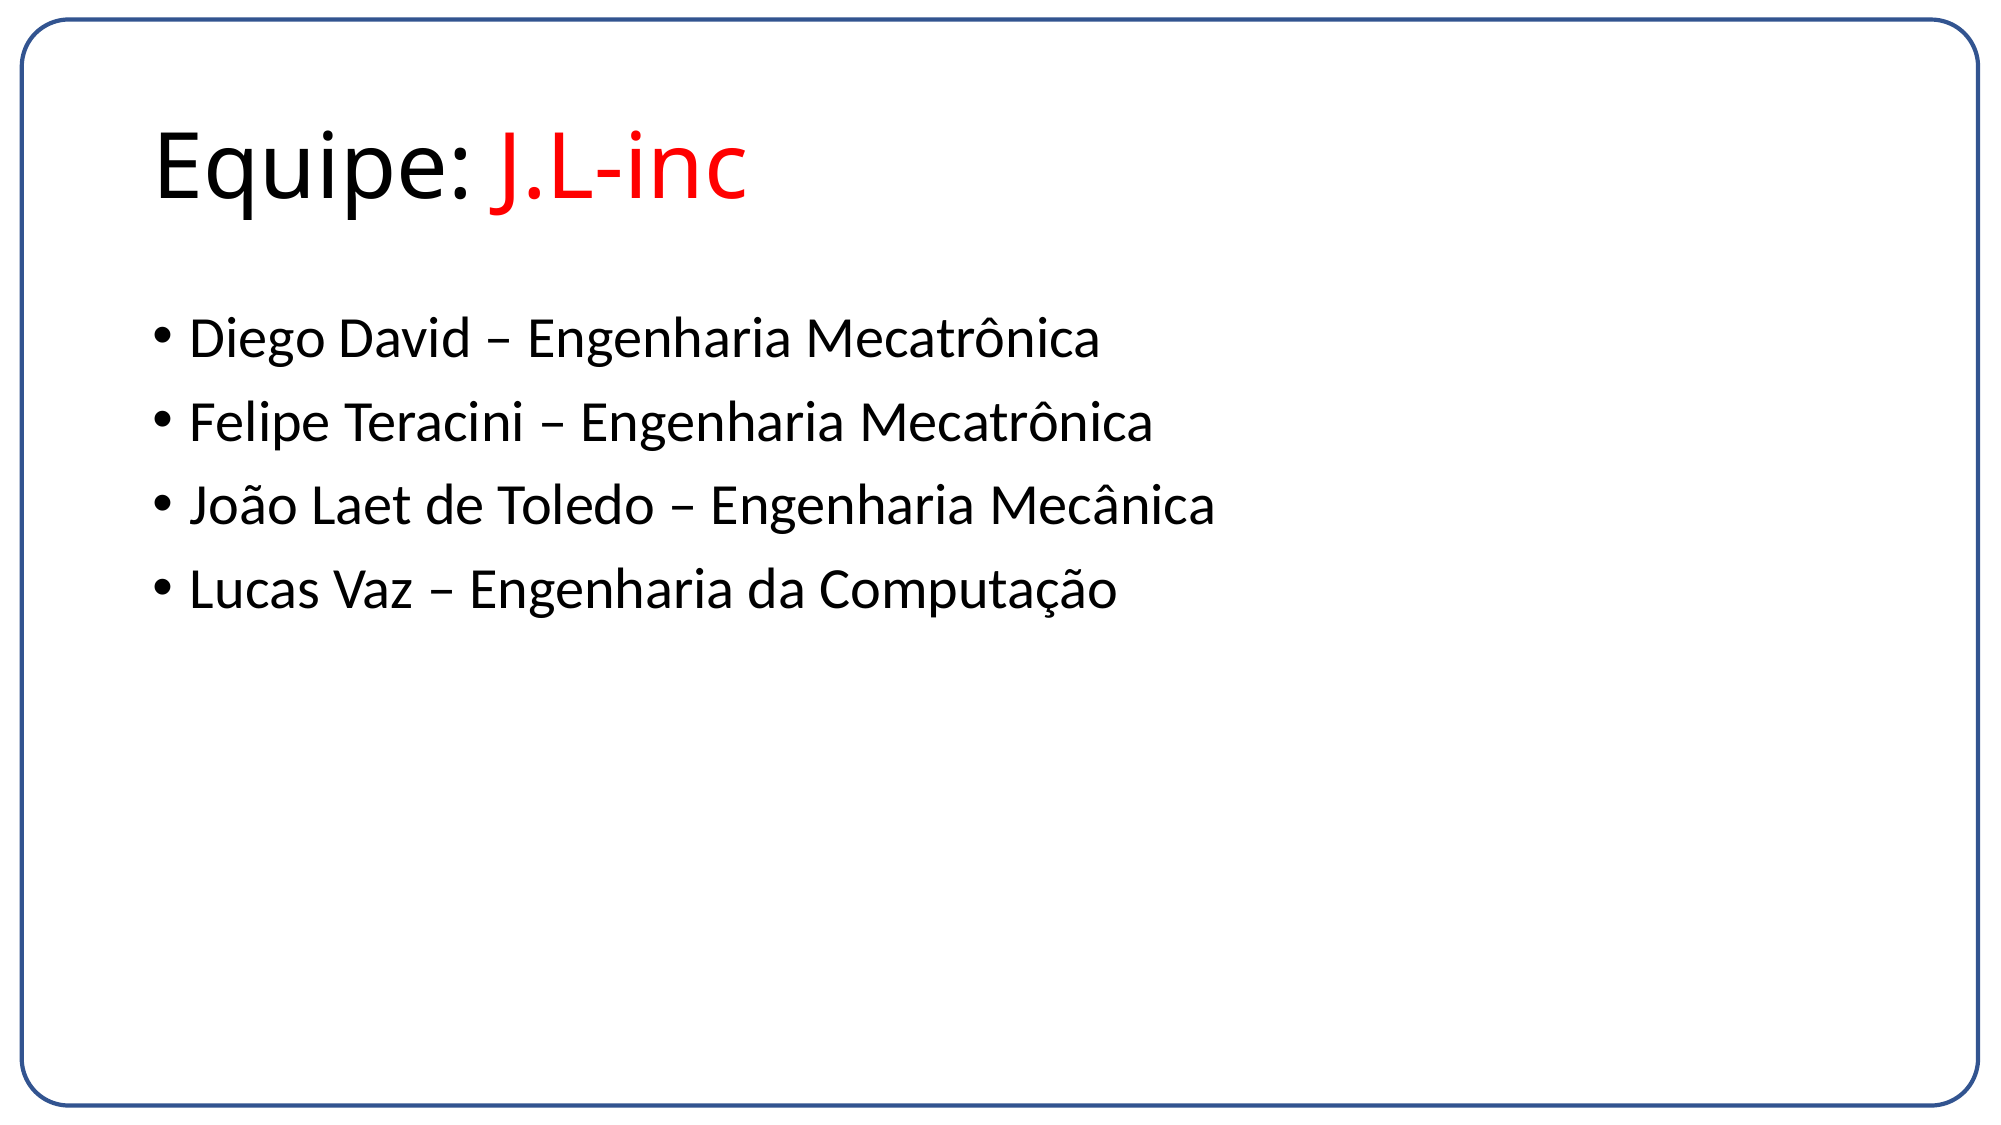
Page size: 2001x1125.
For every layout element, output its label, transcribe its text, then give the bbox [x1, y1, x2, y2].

title Equipe: J.L-inc [137, 59, 1863, 278]
list Diego David – Engenharia Mecatrônica Felipe Teracini – Engenharia Mecatrônica João Laet de Toledo – Engenharia Mecânica Lucas Vaz – Engenharia da Computação [137, 299, 1863, 1014]
